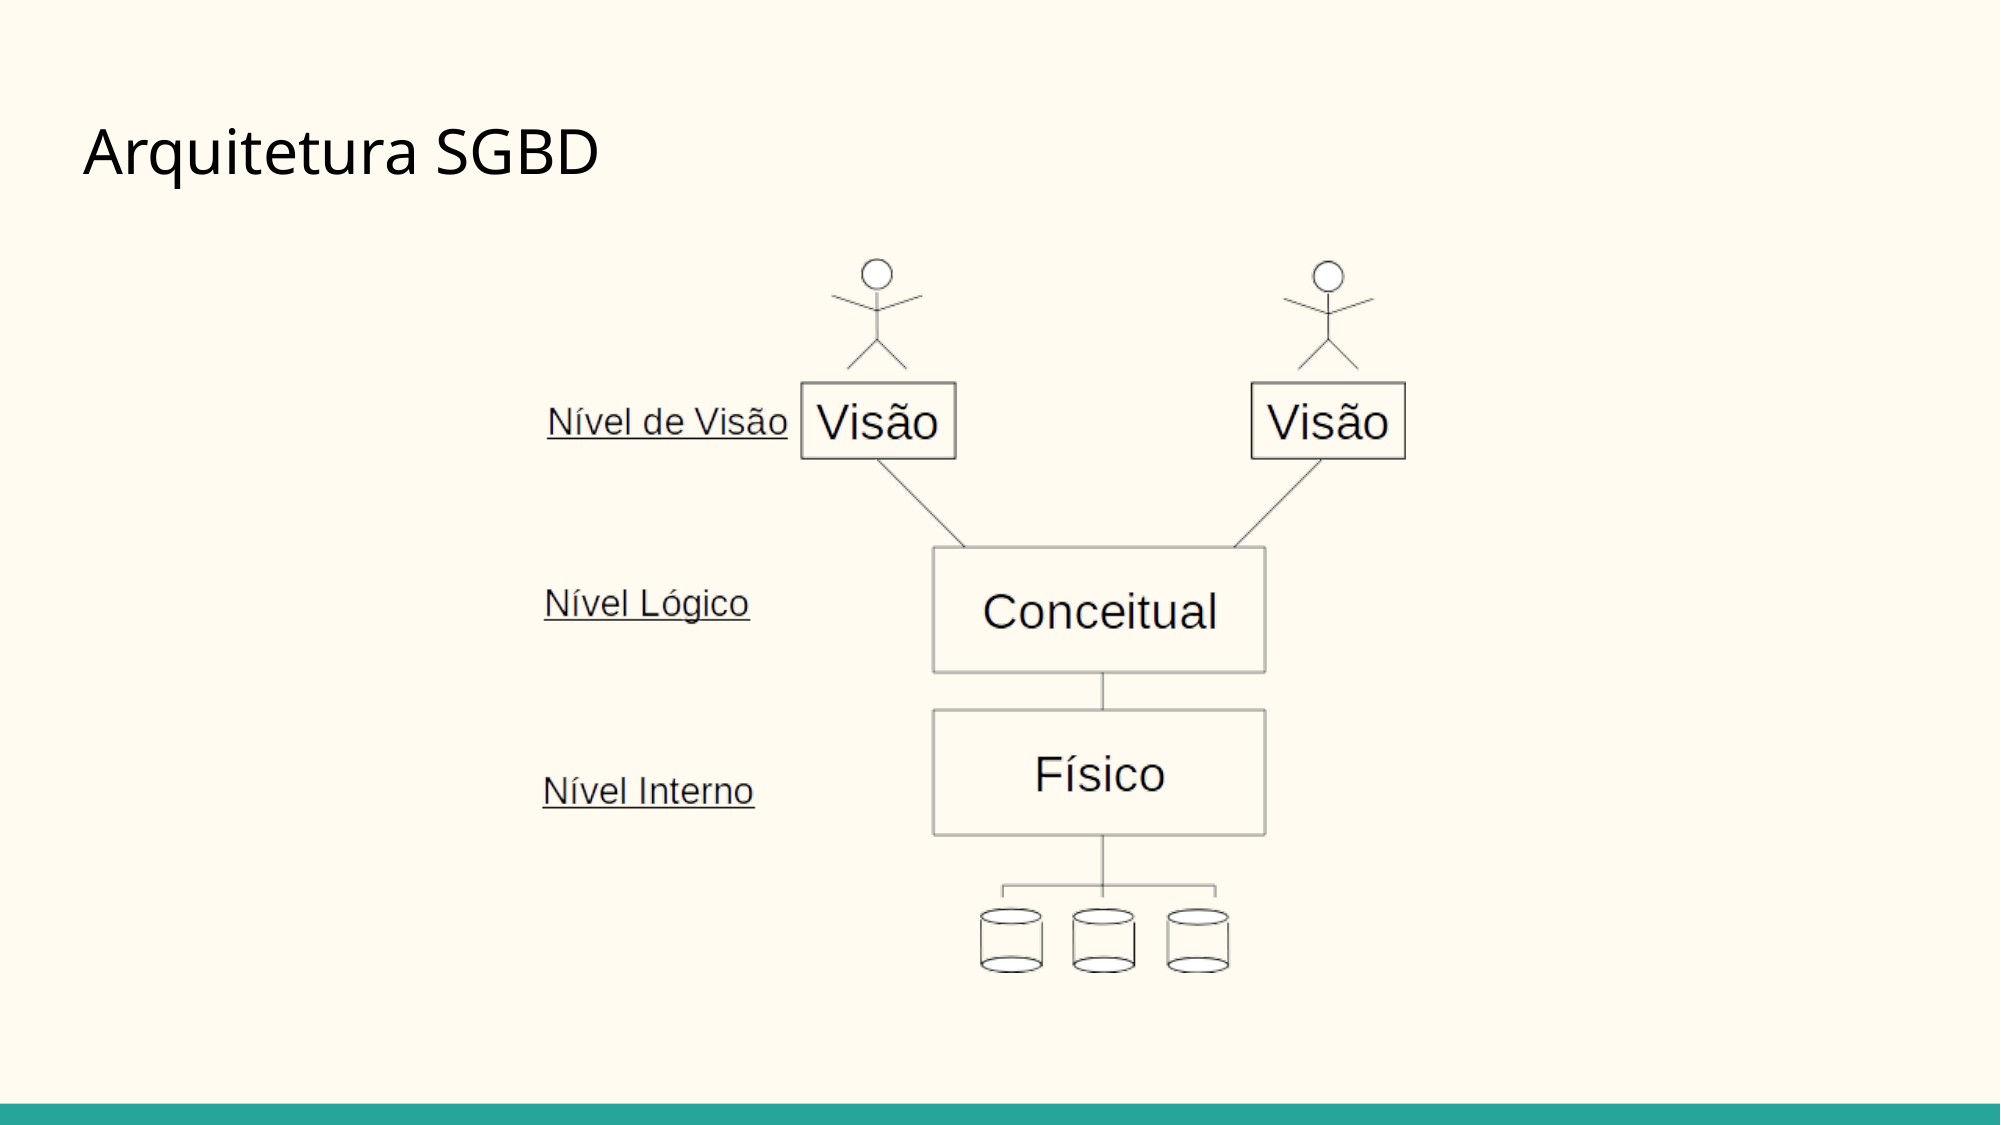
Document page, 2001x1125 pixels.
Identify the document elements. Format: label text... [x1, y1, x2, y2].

picture [541, 257, 1407, 973]
title Arquitetura SGBD [68, 97, 1932, 232]
